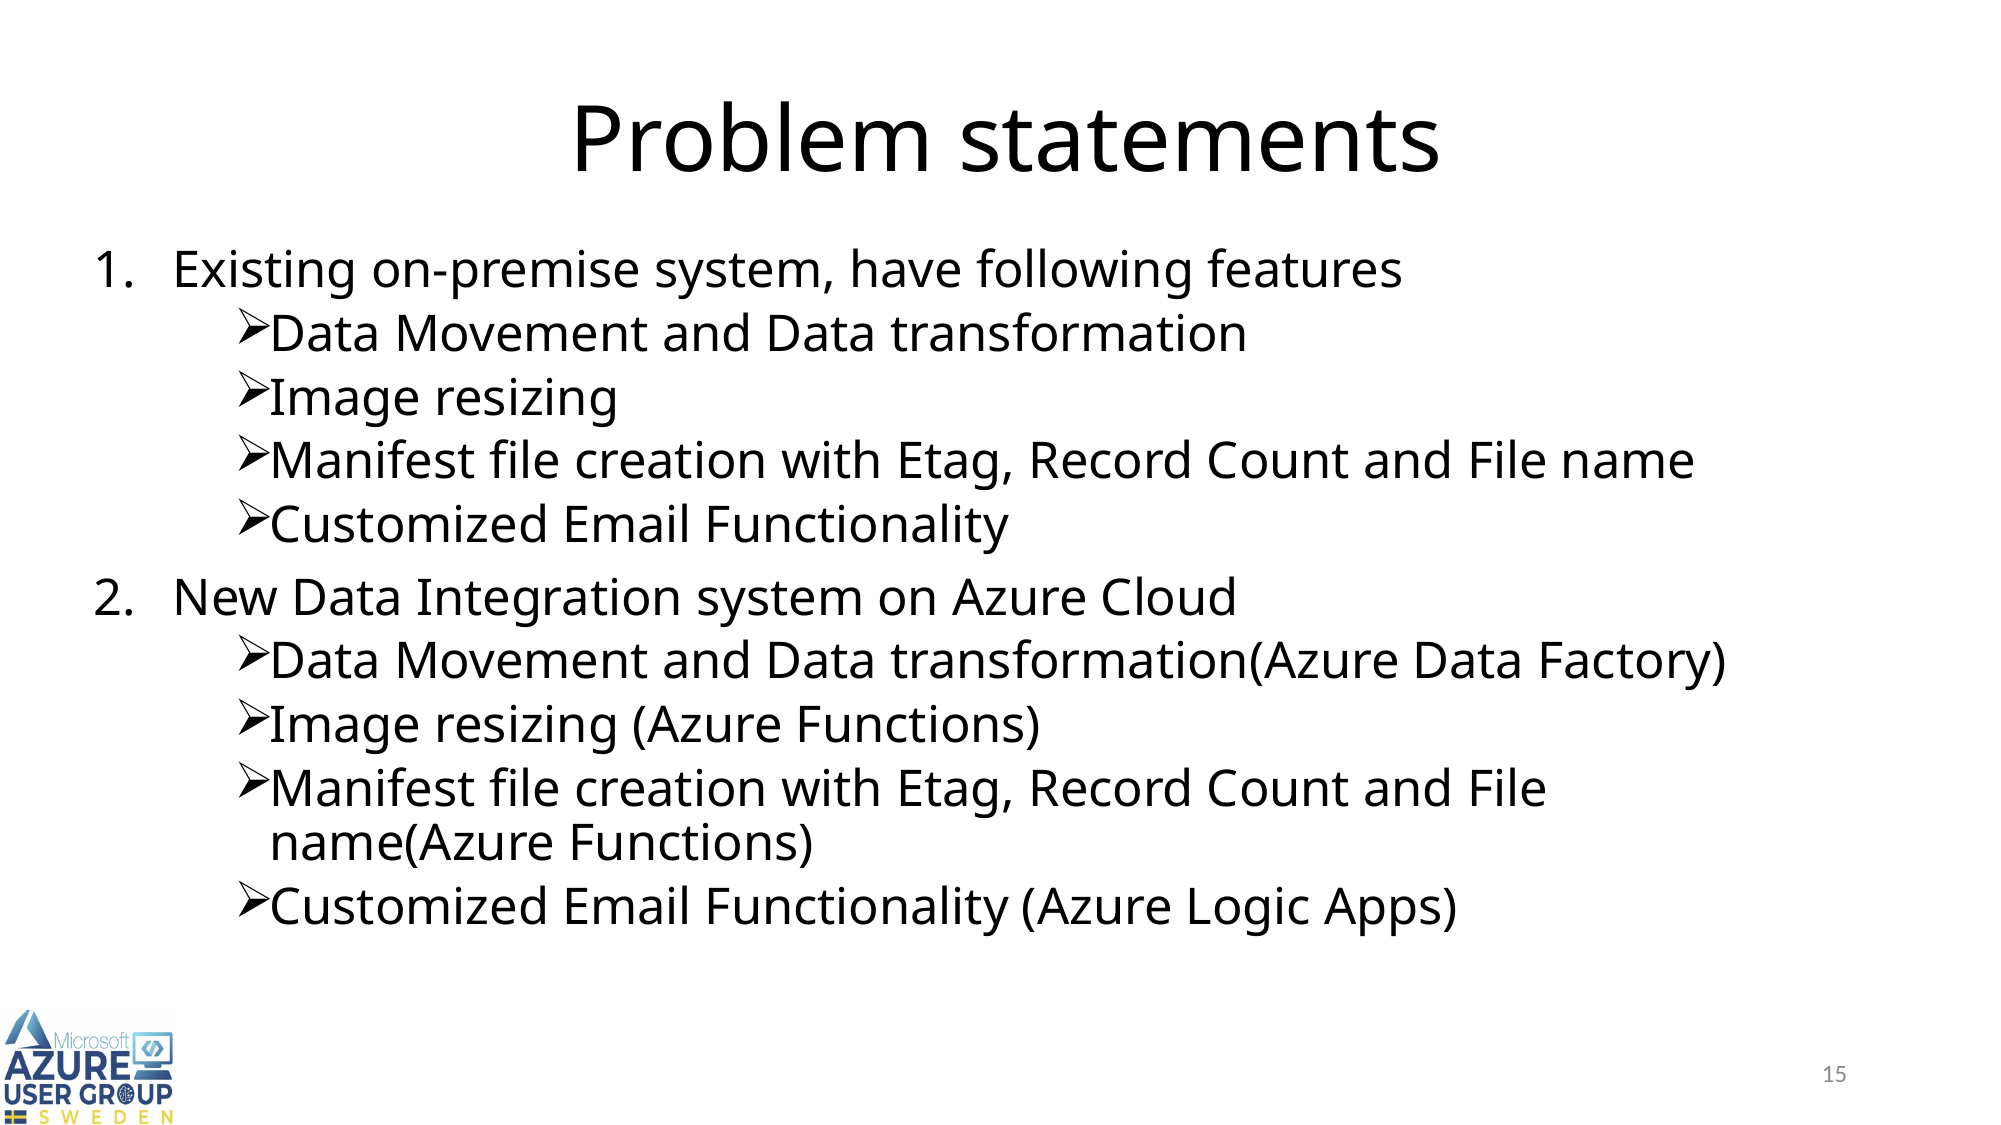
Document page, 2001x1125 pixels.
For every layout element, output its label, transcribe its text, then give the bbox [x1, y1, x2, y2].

list Existing on-premise system, have following features Data Movement and Data transformation Image resizing Manifest file creation with Etag, Record Count and File name Customized Email Functionality New Data Integration system on Azure Cloud Data Movement and Data transformation(Azure Data Factory) Image resizing (Azure Functions) Manifest file creation with Etag, Record Count and File name(Azure Functions) Customized Email Functionality (Azure Logic Apps) [78, 236, 1804, 951]
slide_number 15 [1412, 1042, 1863, 1103]
picture [0, 1007, 177, 1125]
title Problem statements [60, 80, 1952, 204]
